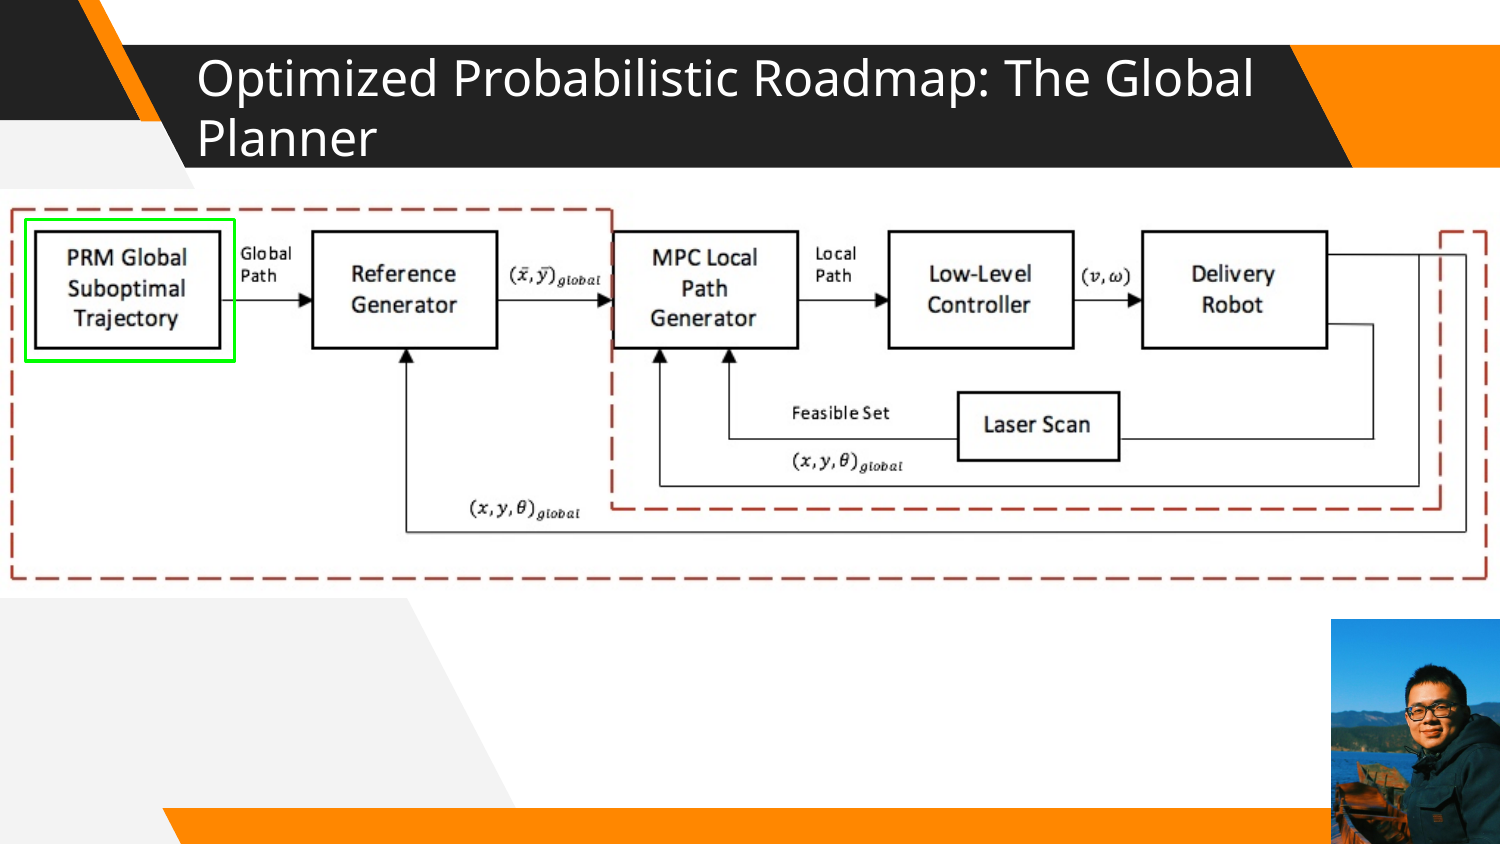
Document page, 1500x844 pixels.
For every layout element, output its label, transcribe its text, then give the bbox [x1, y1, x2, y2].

picture [1331, 619, 1500, 844]
title Optimized Probabilistic Roadmap: The Global Planner [181, 45, 1285, 169]
picture [0, 189, 1500, 599]
